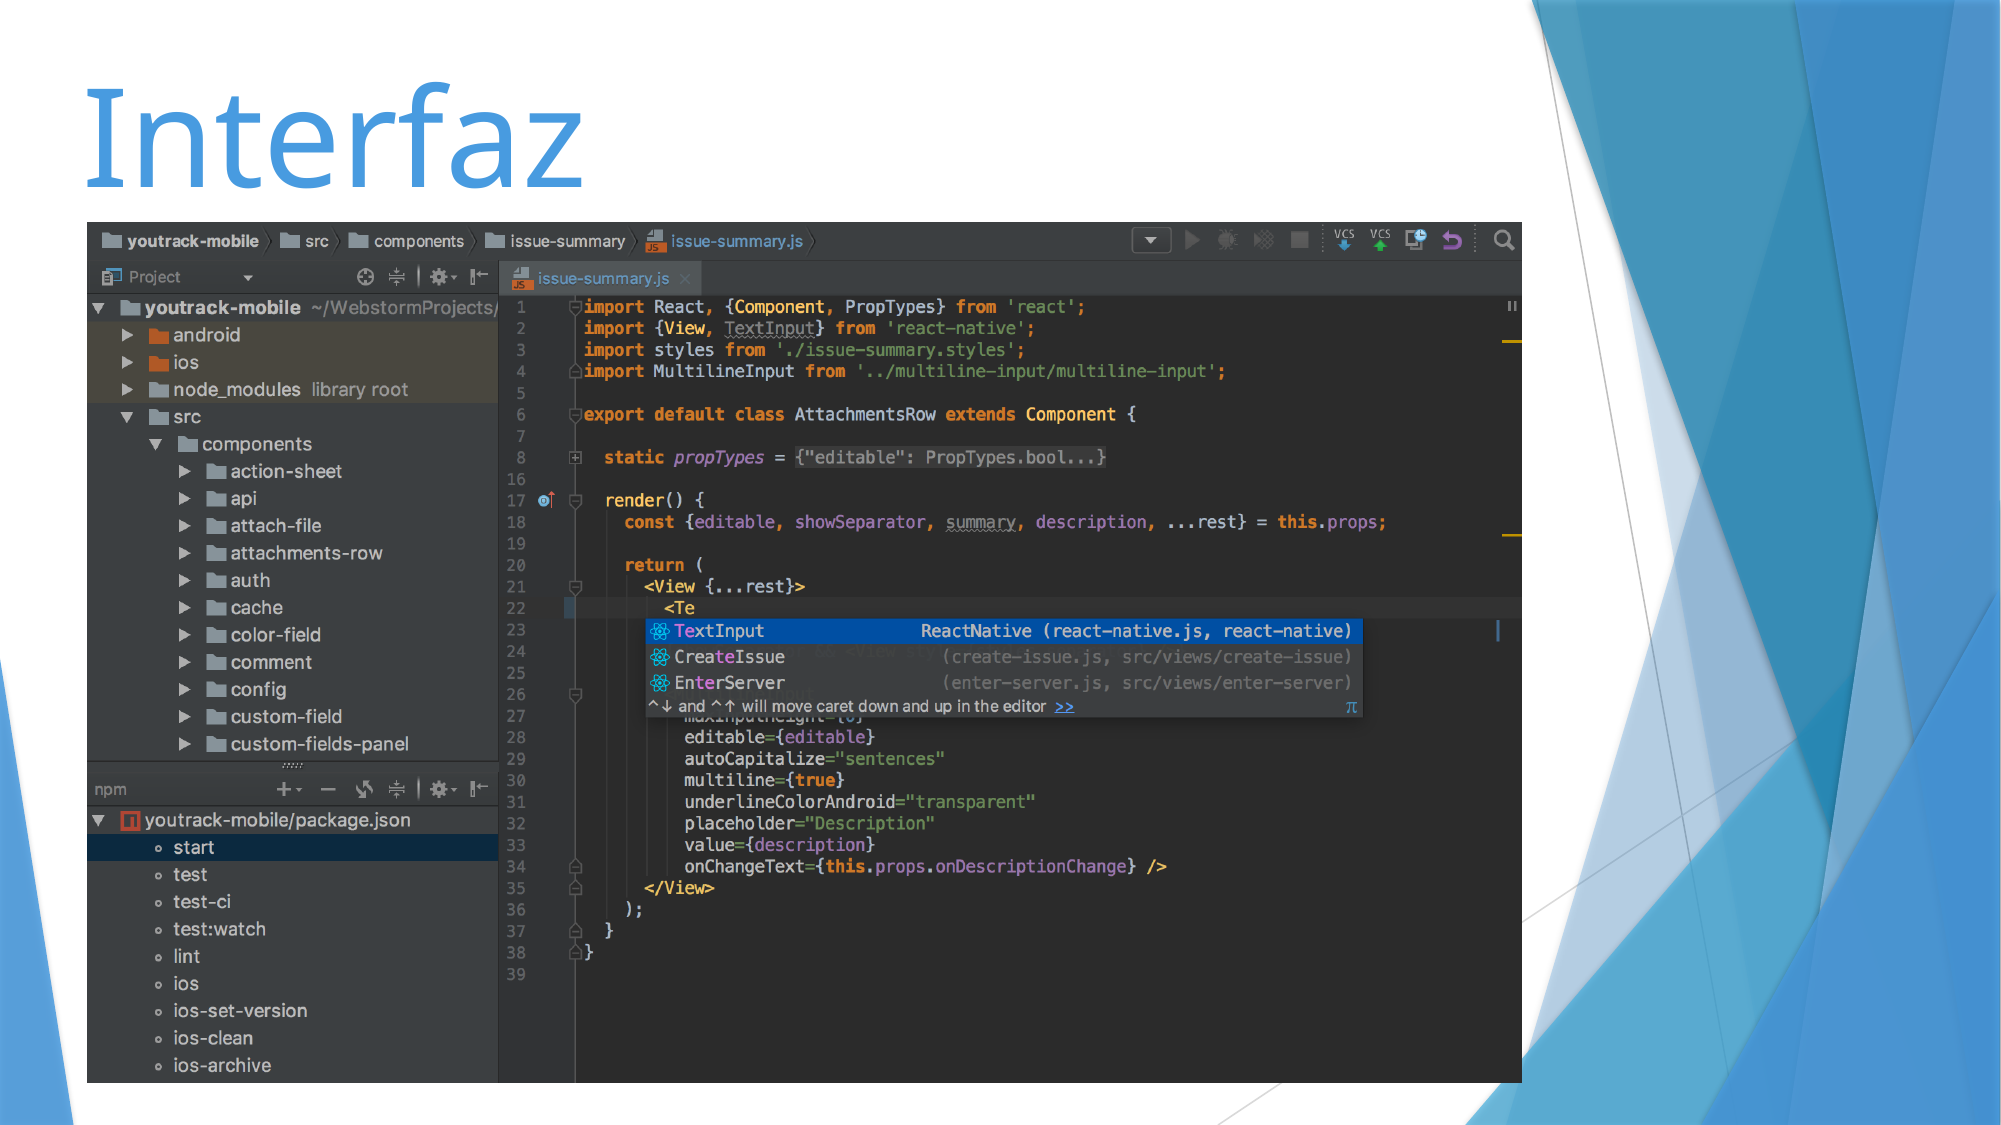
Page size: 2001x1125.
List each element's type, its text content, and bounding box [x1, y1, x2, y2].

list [87, 221, 1522, 1083]
title Interfaz [67, 42, 1478, 260]
